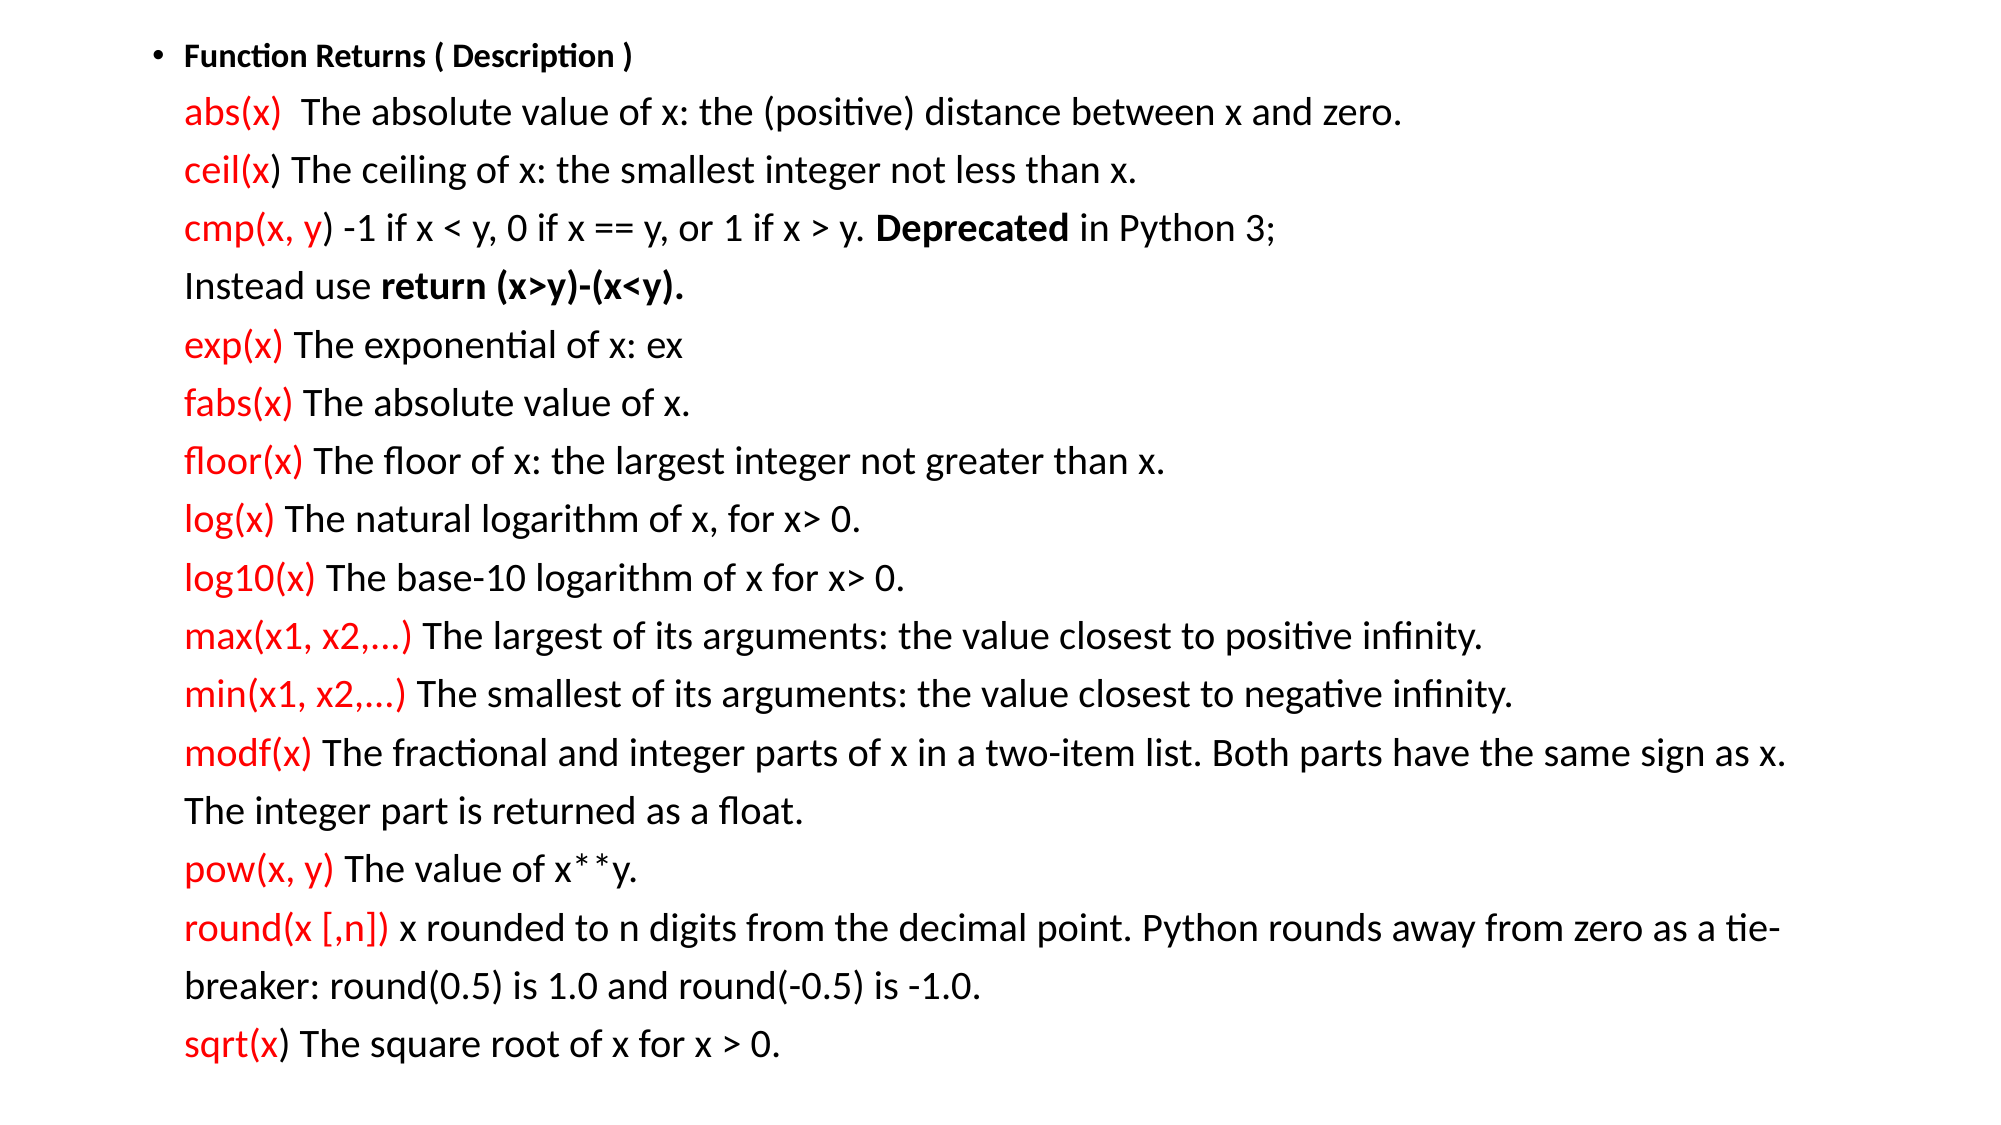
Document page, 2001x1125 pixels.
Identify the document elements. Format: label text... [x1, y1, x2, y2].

list Function Returns ( Description ) abs(x) The absolute value of x: the (positive) distance between x and zero. ceil(x) The ceiling of x: the smallest integer not less than x. cmp(x, y) -1 if x < y, 0 if x == y, or 1 if x > y. Deprecated in Python 3; Instead use return (x>y)-(x<y). exp(x) The exponential of x: ex fabs(x) The absolute value of x. floor(x) The floor of x: the largest integer not greater than x. log(x) The natural logarithm of x, for x> 0. log10(x) The base-10 logarithm of x for x> 0. max(x1, x2,...) The largest of its arguments: the value closest to positive infinity. min(x1, x2,...) The smallest of its arguments: the value closest to negative infinity. modf(x) The fractional and integer parts of x in a two-item list. Both parts have the same sign as x. The integer part is returned as a float. pow(x, y) The value of x**y. round(x [,n]) x rounded to n digits from the decimal point. Python rounds away from zero as a tie-breaker: round(0.5) is 1.0 and round(-0.5) is -1.0. sqrt(x) The square root of x for x > 0. [137, 17, 1863, 1125]
